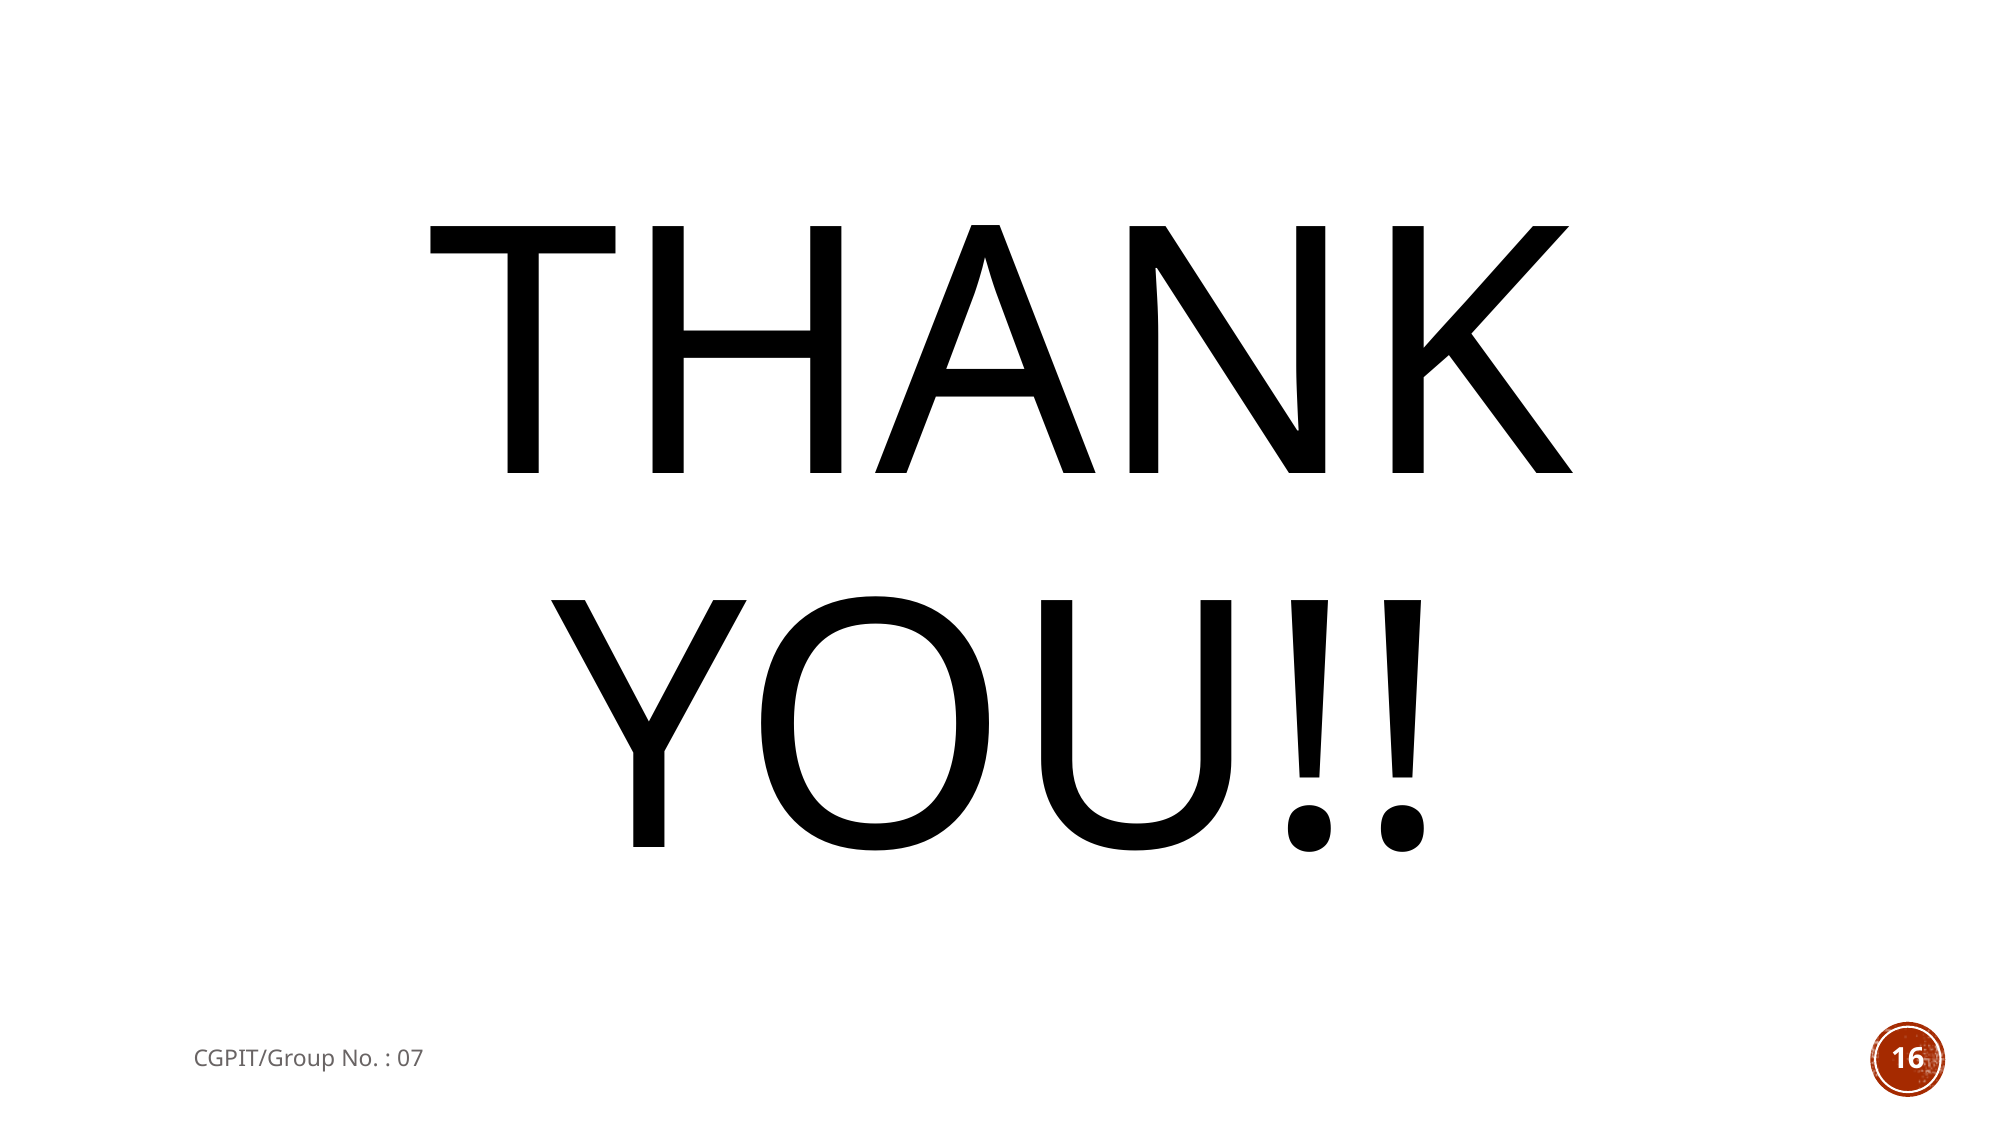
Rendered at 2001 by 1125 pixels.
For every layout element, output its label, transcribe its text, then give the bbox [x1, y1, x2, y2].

footer CGPIT/Group No. : 07 [178, 1028, 1217, 1089]
slide_number 16 [1855, 1028, 1961, 1089]
title Thank you!! [175, 416, 1826, 681]
